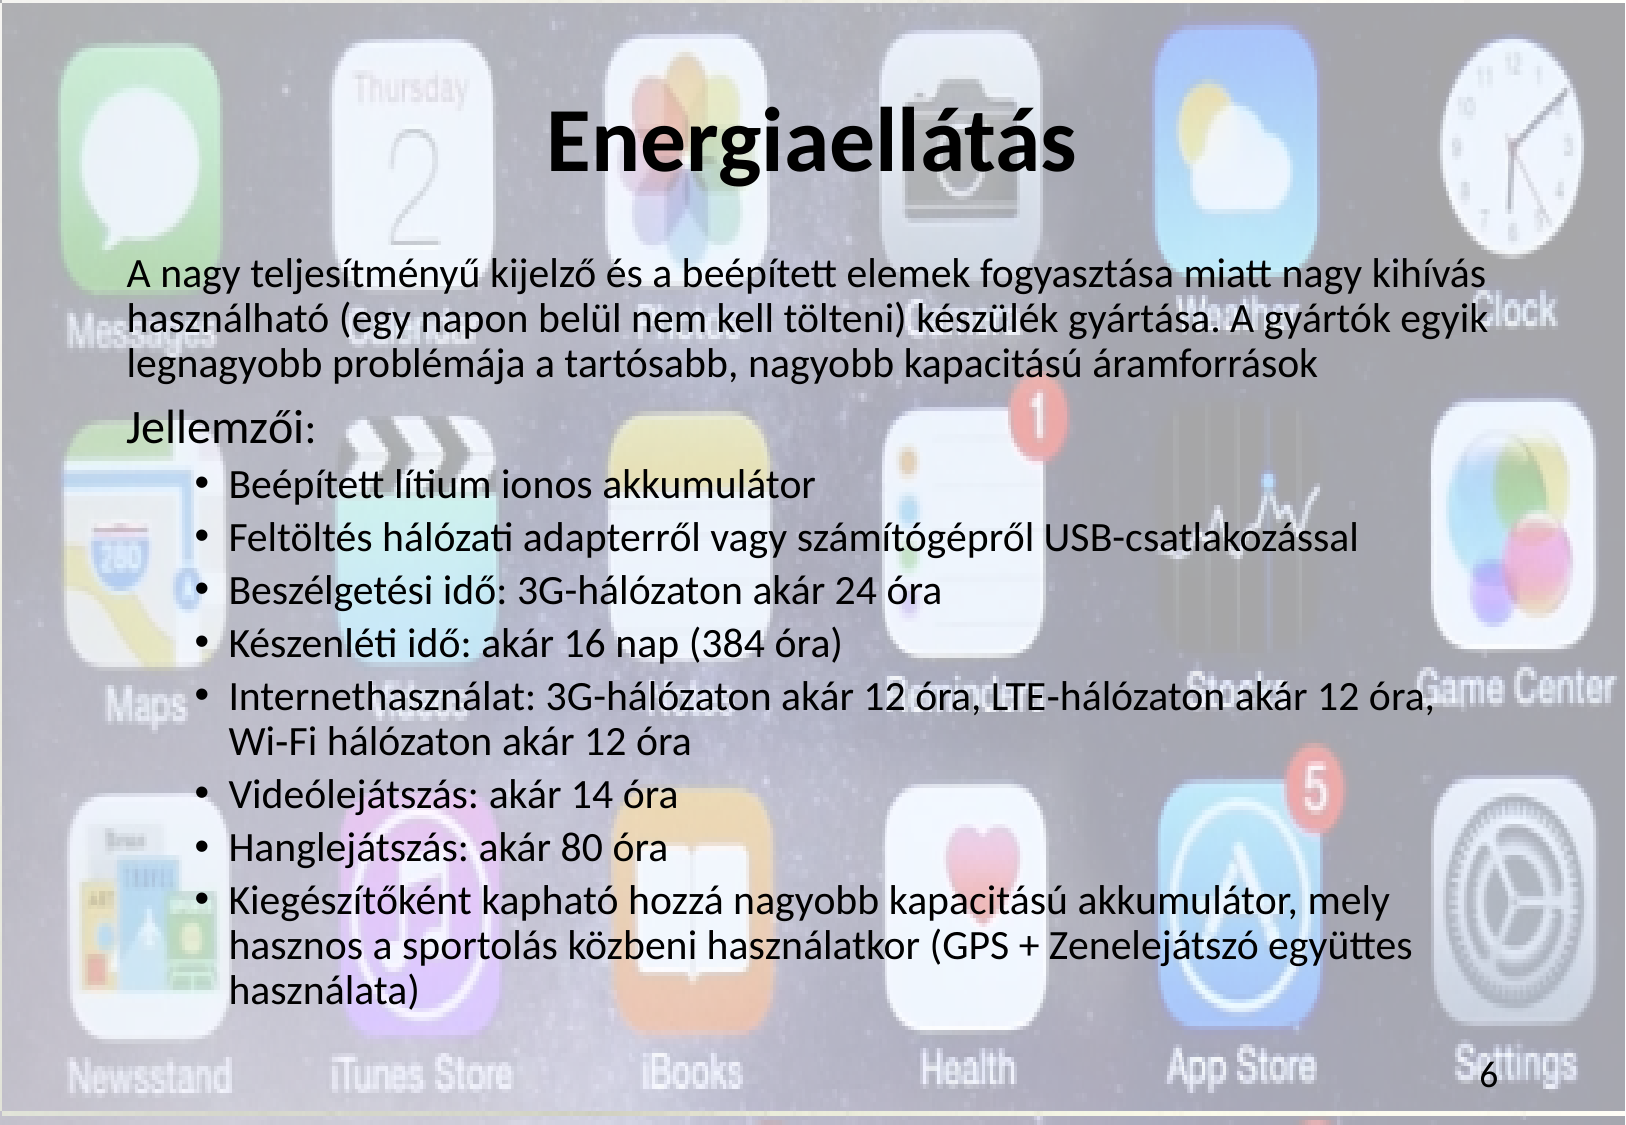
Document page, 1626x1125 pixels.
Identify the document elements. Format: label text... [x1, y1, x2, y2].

list A nagy teljesítményű kijelző és a beépített elemek fogyasztása miatt nagy kihívás használható (egy napon belül nem kell tölteni) készülék gyártása. A gyártók egyik legnagyobb problémája a tartósabb, nagyobb kapacitású áramforrások Jellemzői: Beépített lítium ionos akkumulátor Feltöltés hálózati adapterről vagy számítógépről USB-csatlakozással Beszélgetési idő: 3G-hálózaton akár 24 óra Készenléti idő: akár 16 nap (384 óra) Internethasználat: 3G-hálózaton akár 12 óra, LTE‑hálózaton akár 12 óra, Wi‑Fi hálózaton akár 12 óra Videólejátszás: akár 14 óra Hanglejátszás: akár 80 óra Kiegészítőként kapható hozzá nagyobb kapacitású akkumulátor, mely hasznos a sportolás közbeni használatkor (GPS + Zenelejátszó együttes használata) [111, 243, 1514, 1051]
slide_number 6 [1147, 1042, 1514, 1103]
title Energiaellátás [111, 33, 1514, 243]
